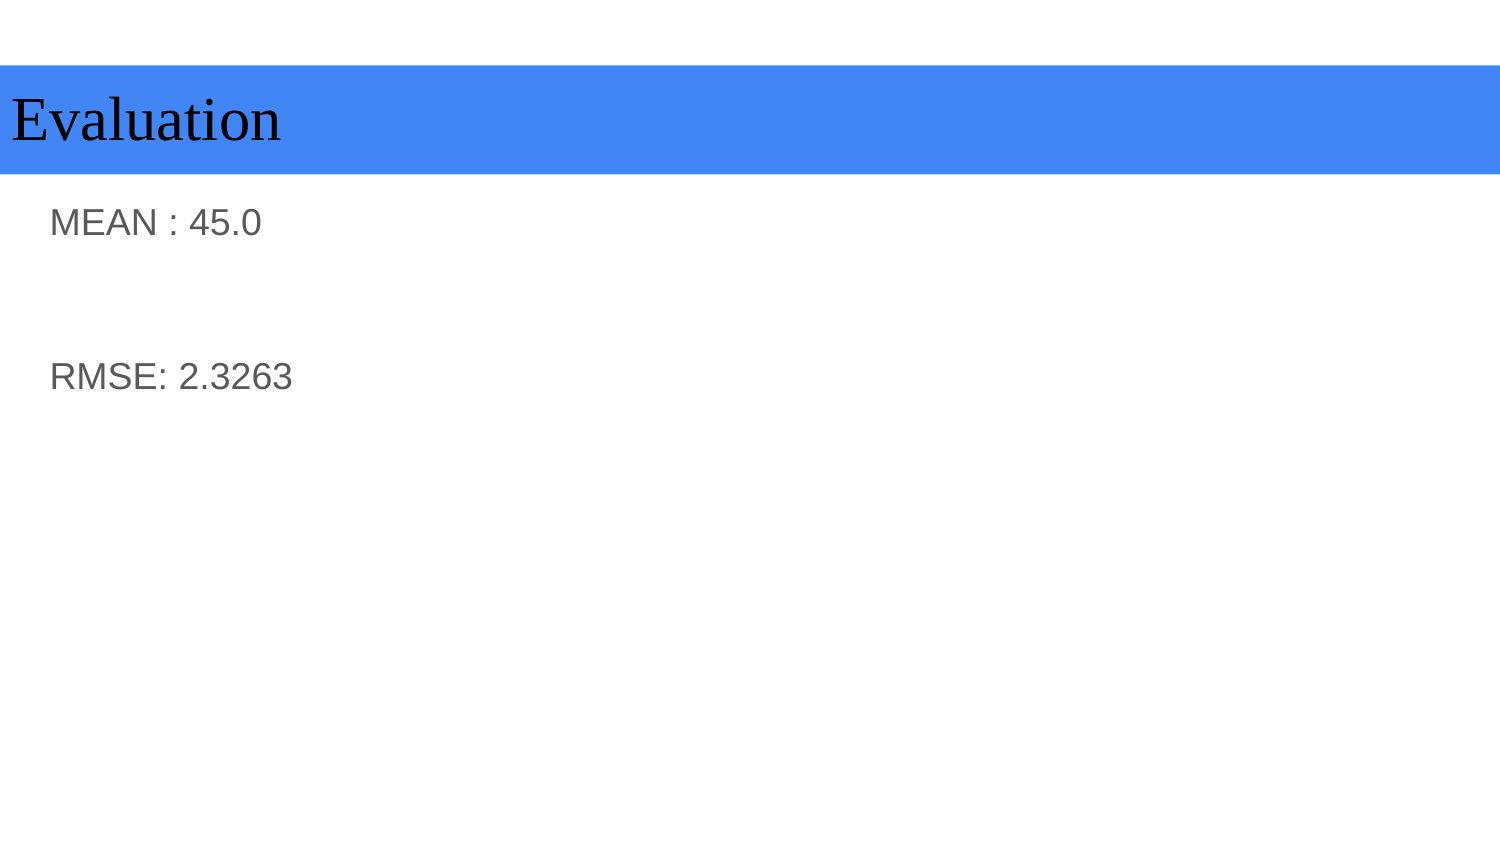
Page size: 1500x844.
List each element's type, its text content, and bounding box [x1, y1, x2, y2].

list MEAN : 45.0 RMSE: 2.3263 [34, 176, 1433, 724]
title Evaluation [0, 65, 1500, 175]
